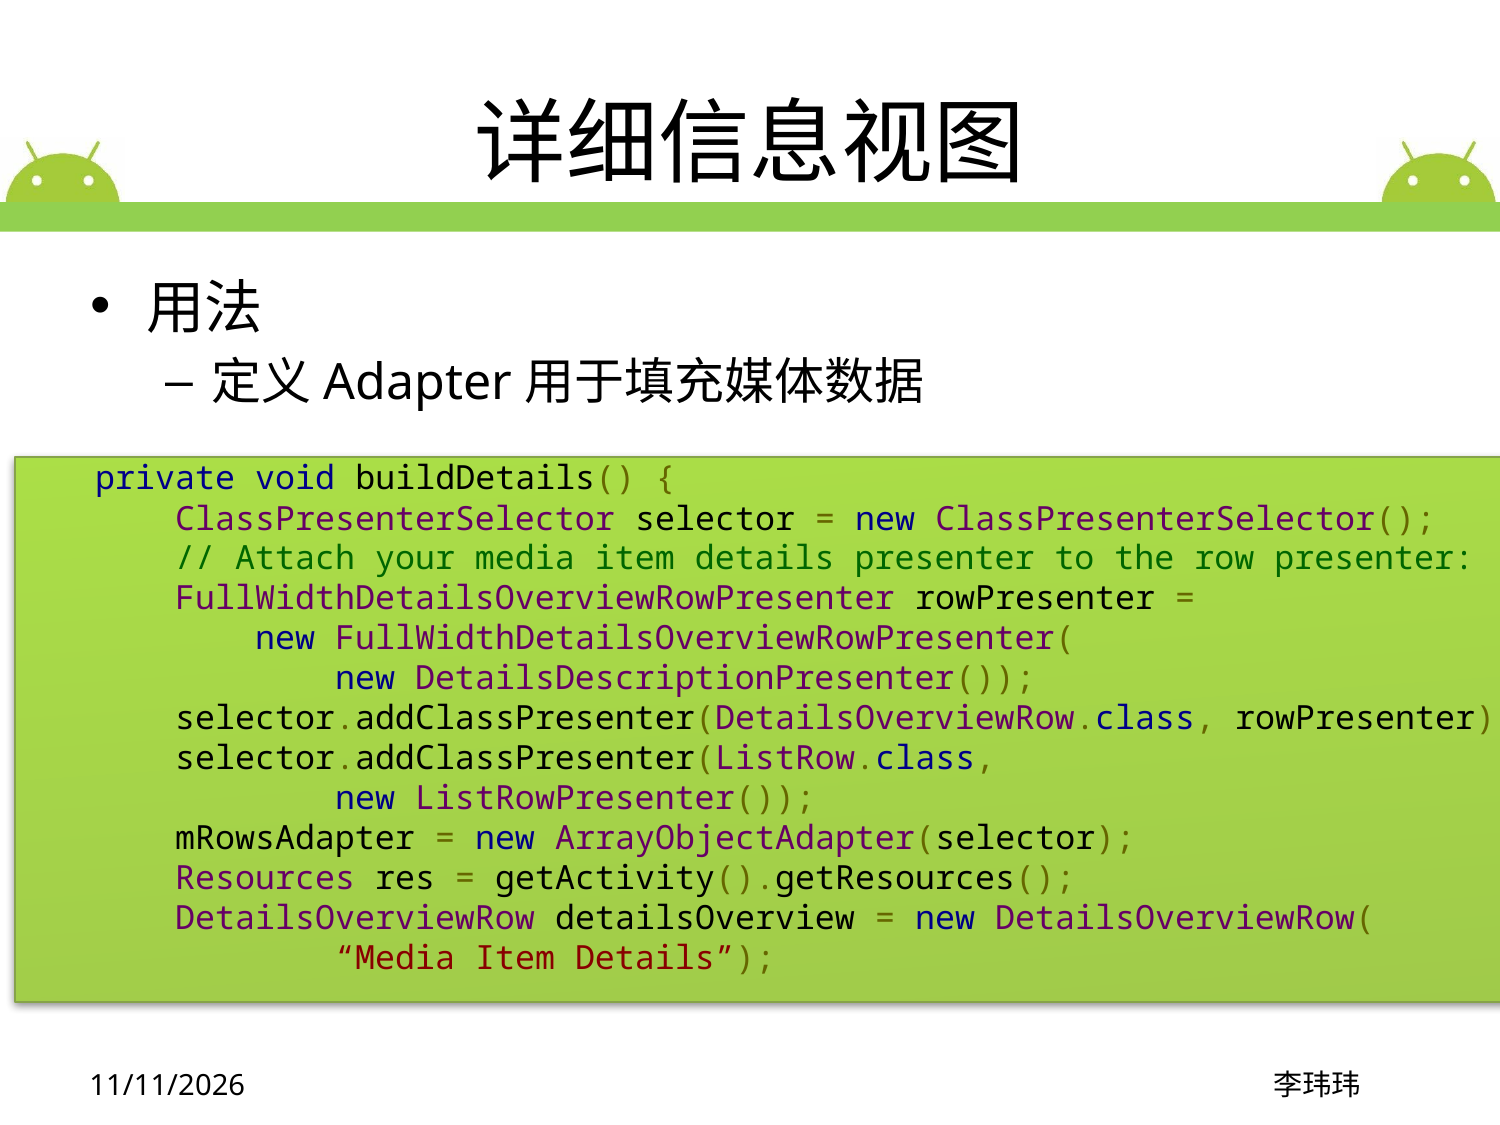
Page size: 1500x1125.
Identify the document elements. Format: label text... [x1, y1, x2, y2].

list 用法 定义Adapter用于填充媒体数据 [75, 262, 1425, 454]
title 详细信息视图 [75, 45, 1425, 233]
text_box private void buildDetails() { ClassPresenterSelector selector = new ClassPresenterSelector(); // Attach your media item details presenter to the row presenter: FullWidthDetailsOverviewRowPresenter rowPresenter = new FullWidthDetailsOverviewRowPresenter( new DetailsDescriptionPresenter()); selector.addClassPresenter(DetailsOverviewRow.class, rowPresenter); selector.addClassPresenter(ListRow.class, new ListRowPresenter()); mRowsAdapter = new ArrayObjectAdapter(selector); Resources res = getActivity().getResources(); DetailsOverviewRow detailsOverview = new DetailsOverviewRow( “Media Item Details”); [14, 456, 1500, 1003]
picture [1425, 137, 1500, 202]
picture [0, 137, 75, 202]
